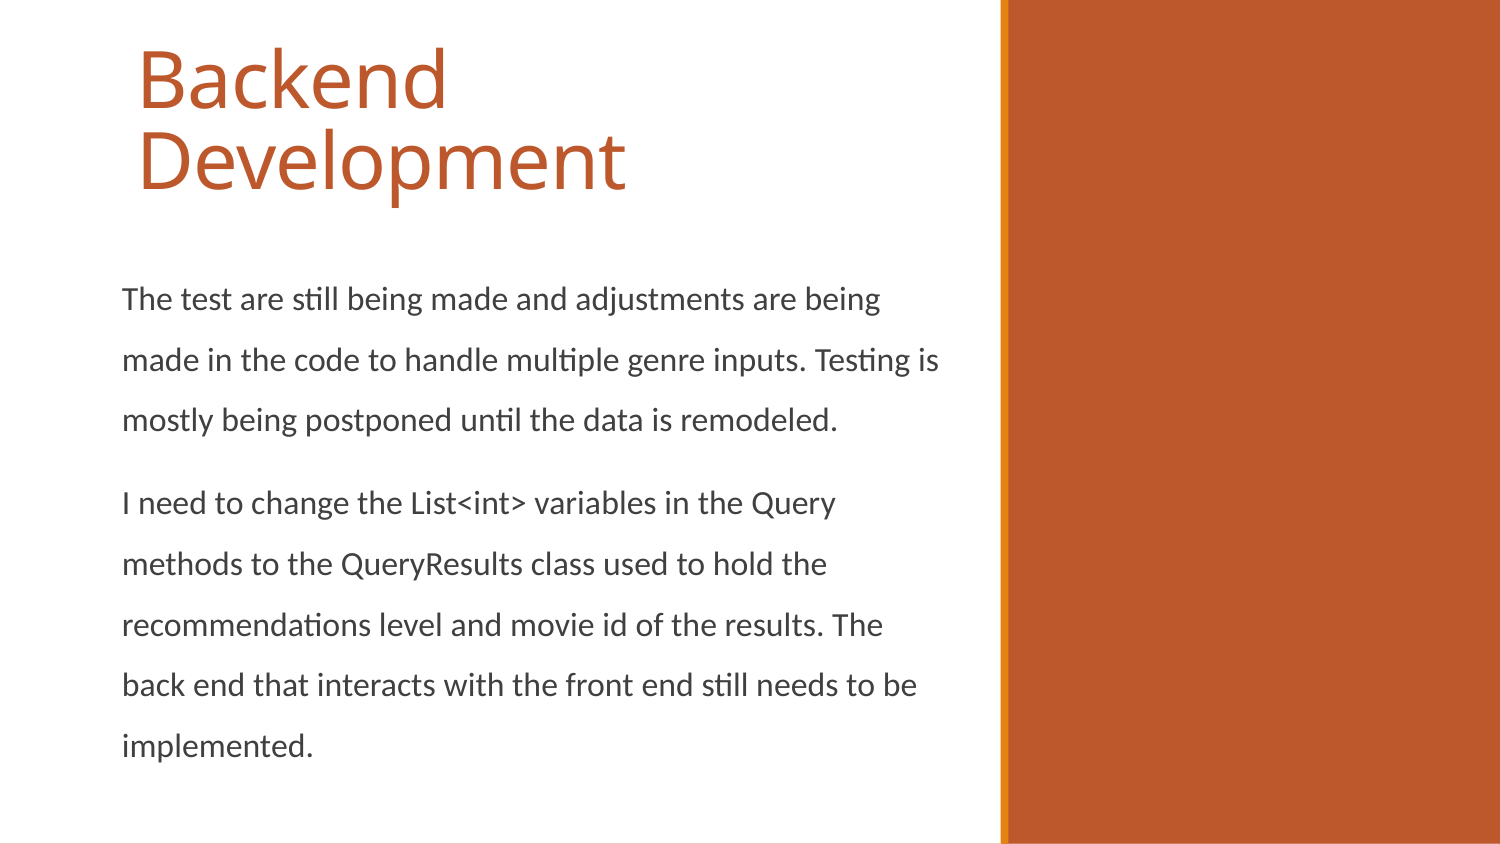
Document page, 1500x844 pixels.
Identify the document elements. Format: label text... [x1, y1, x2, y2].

text_box [1010, 0, 1500, 844]
title Backend Development [121, 35, 953, 214]
text_box [999, 224, 1010, 844]
text_box [0, 0, 999, 844]
text_box The test are still being made and adjustments are being made in the code to handle multiple genre inputs. Testing is mostly being postponed until the data is remodeled. I need to change the List<int> variables in the Query methods to the QueryResults class used to hold the recommendations level and movie id of the results. The back end that interacts with the front end still needs to be implemented. [121, 249, 953, 780]
text_box [999, 0, 1010, 210]
